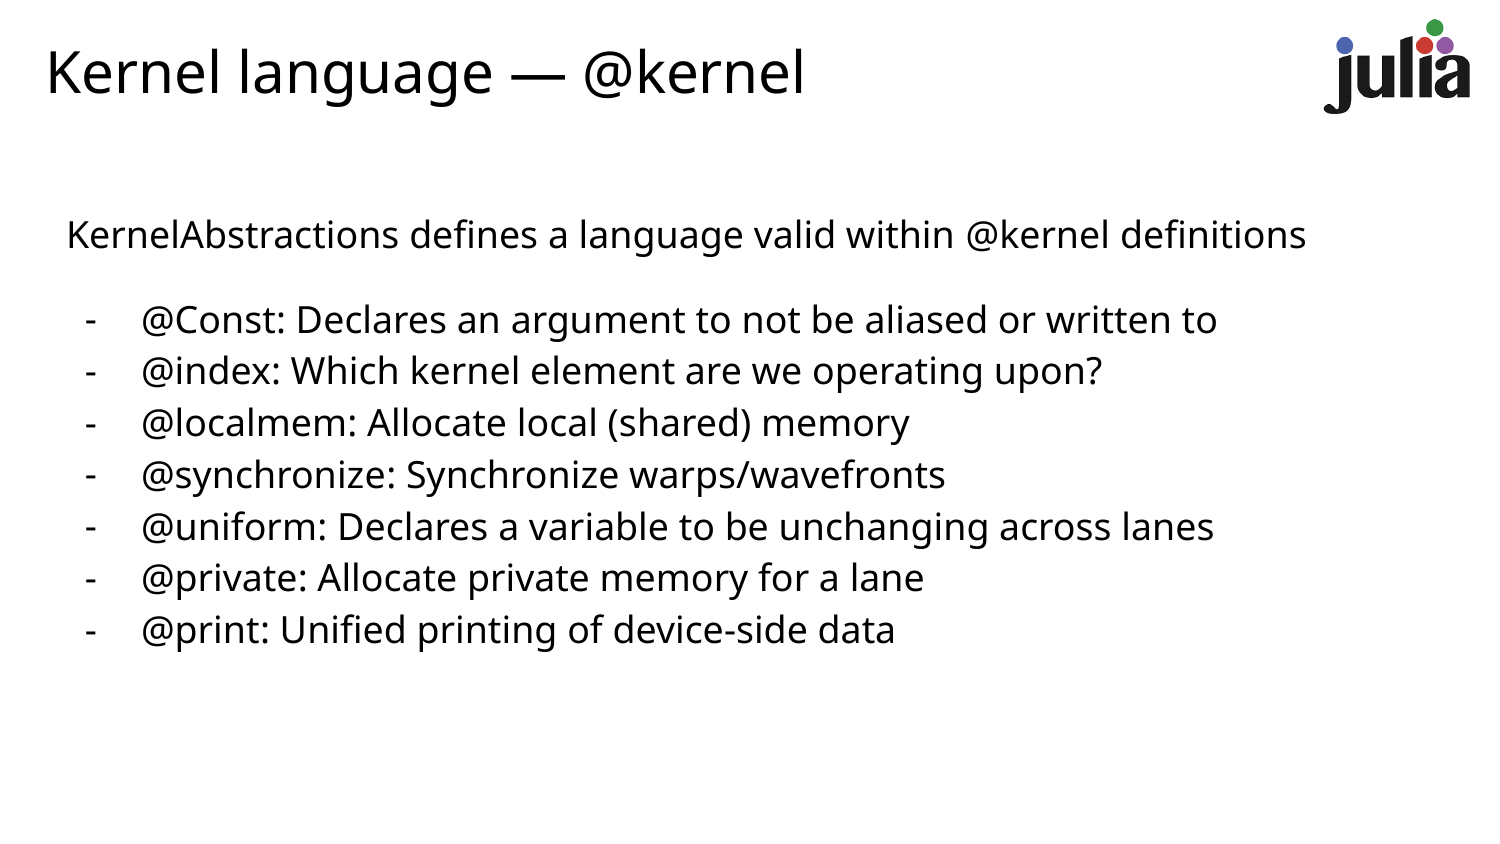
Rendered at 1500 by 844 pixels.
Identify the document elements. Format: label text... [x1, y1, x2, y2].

picture [1322, 19, 1470, 115]
list KernelAbstractions defines a language valid within @kernel definitions @Const: Declares an argument to not be aliased or written to @index: Which kernel element are we operating upon? @localmem: Allocate local (shared) memory @synchronize: Synchronize warps/wavefronts @uniform: Declares a variable to be unchanging across lanes @private: Allocate private memory for a lane @print: Unified printing of device-side data [51, 189, 1449, 750]
title Kernel language — @kernel [30, 19, 1321, 114]
